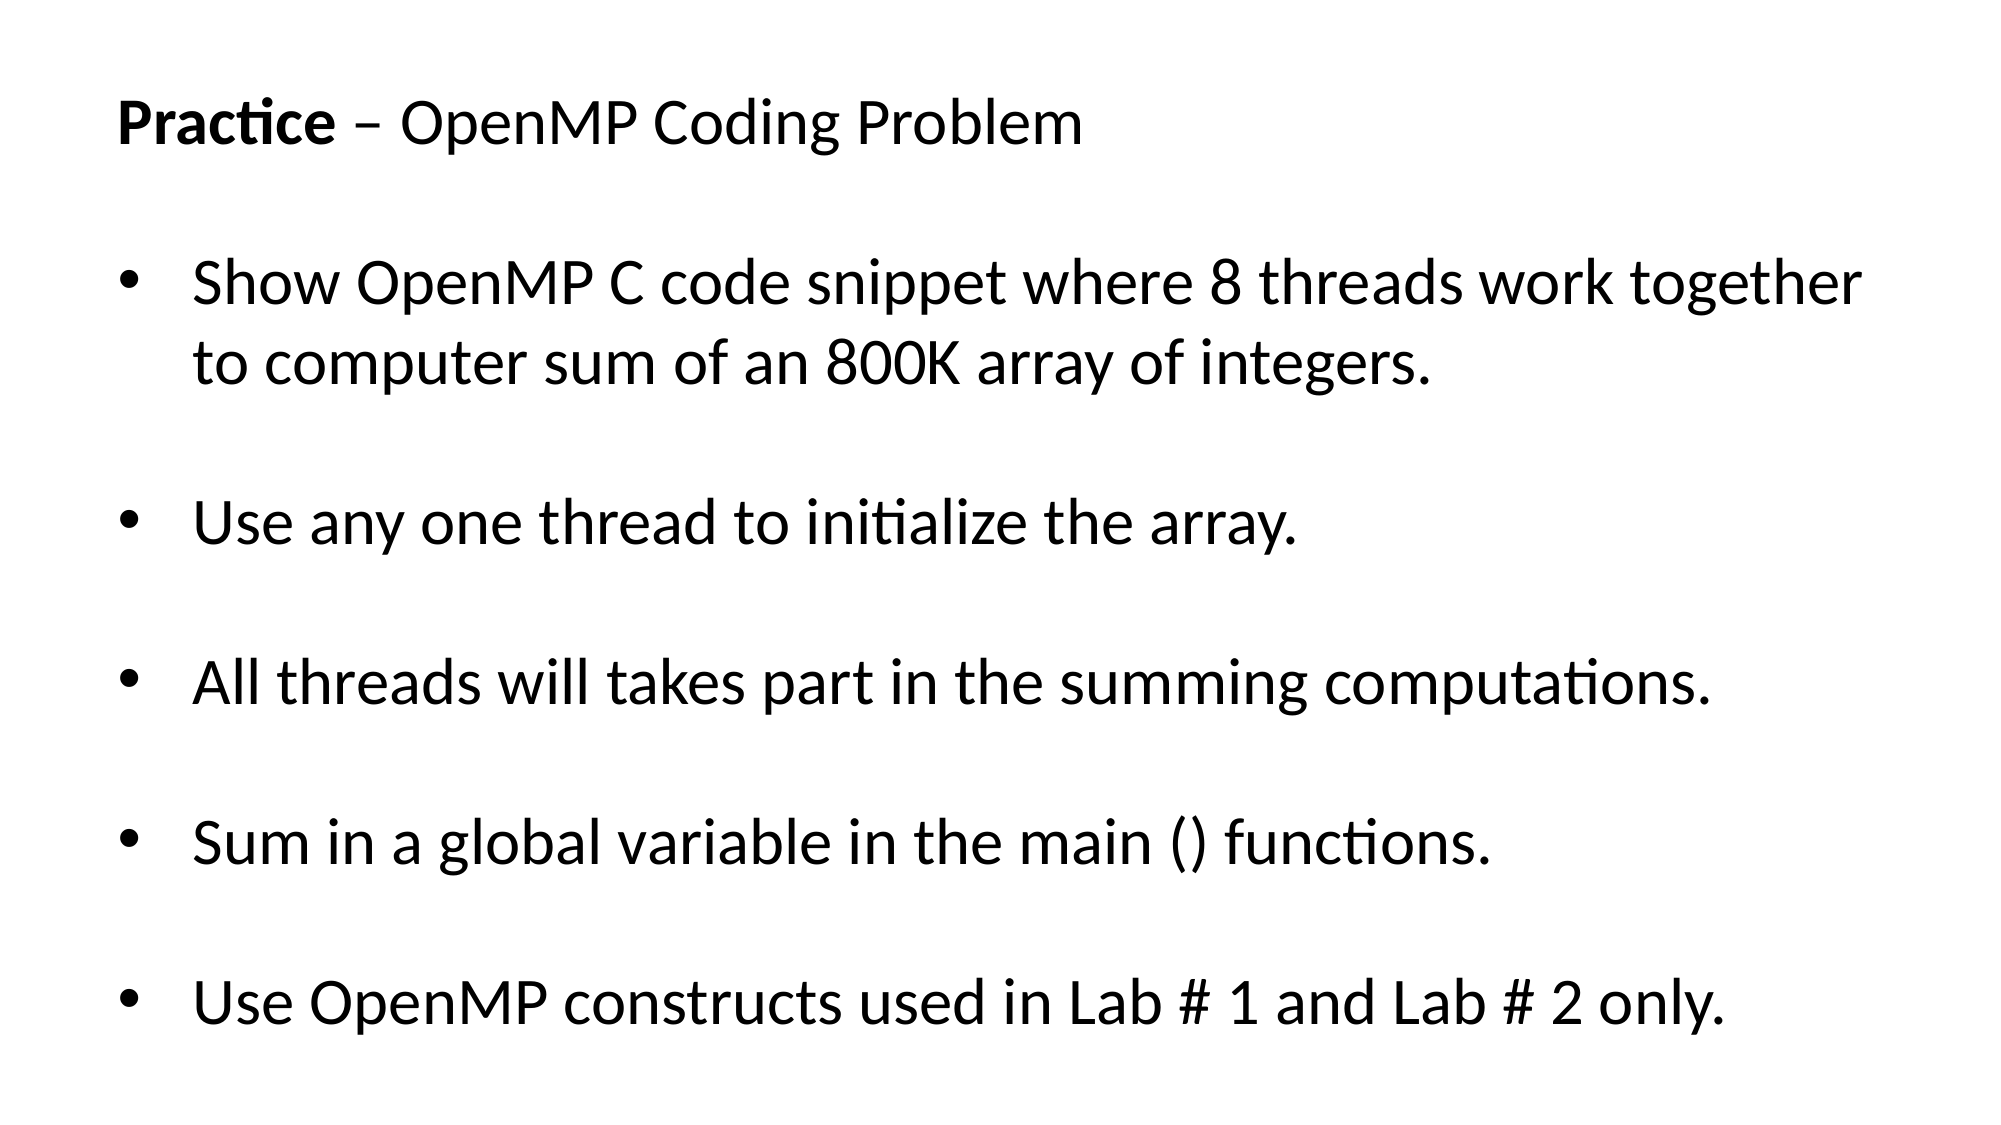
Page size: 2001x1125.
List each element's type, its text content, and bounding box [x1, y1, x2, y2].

text_box Practice – OpenMP Coding Problem Show OpenMP C code snippet where 8 threads work together to computer sum of an 800K array of integers. Use any one thread to initialize the array. All threads will takes part in the summing computations. Sum in a global variable in the main () functions. Use OpenMP constructs used in Lab # 1 and Lab # 2 only. [102, 70, 1899, 1045]
